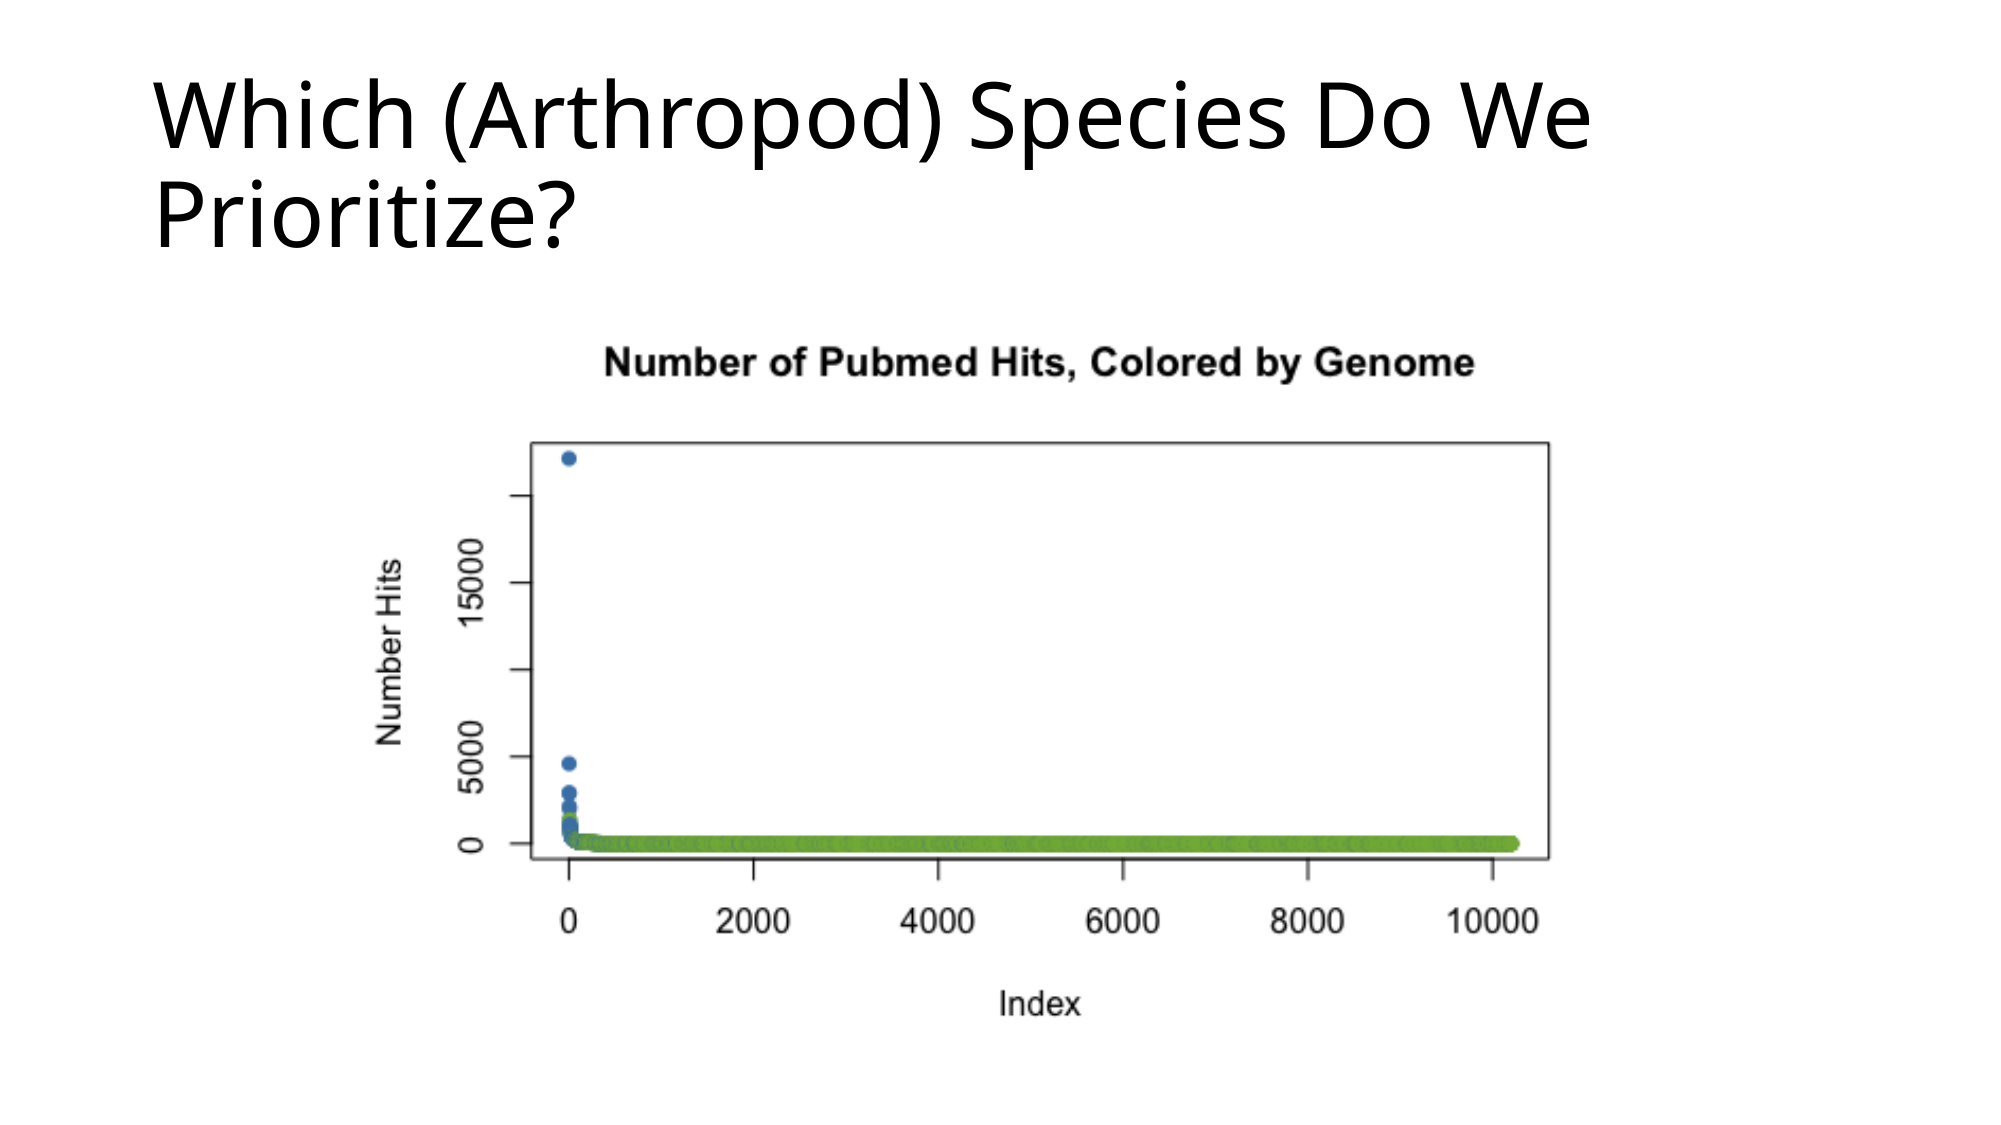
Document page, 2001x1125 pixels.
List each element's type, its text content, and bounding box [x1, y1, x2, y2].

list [365, 277, 1635, 1067]
title Which (Arthropod) Species Do We Prioritize? [137, 59, 1863, 278]
